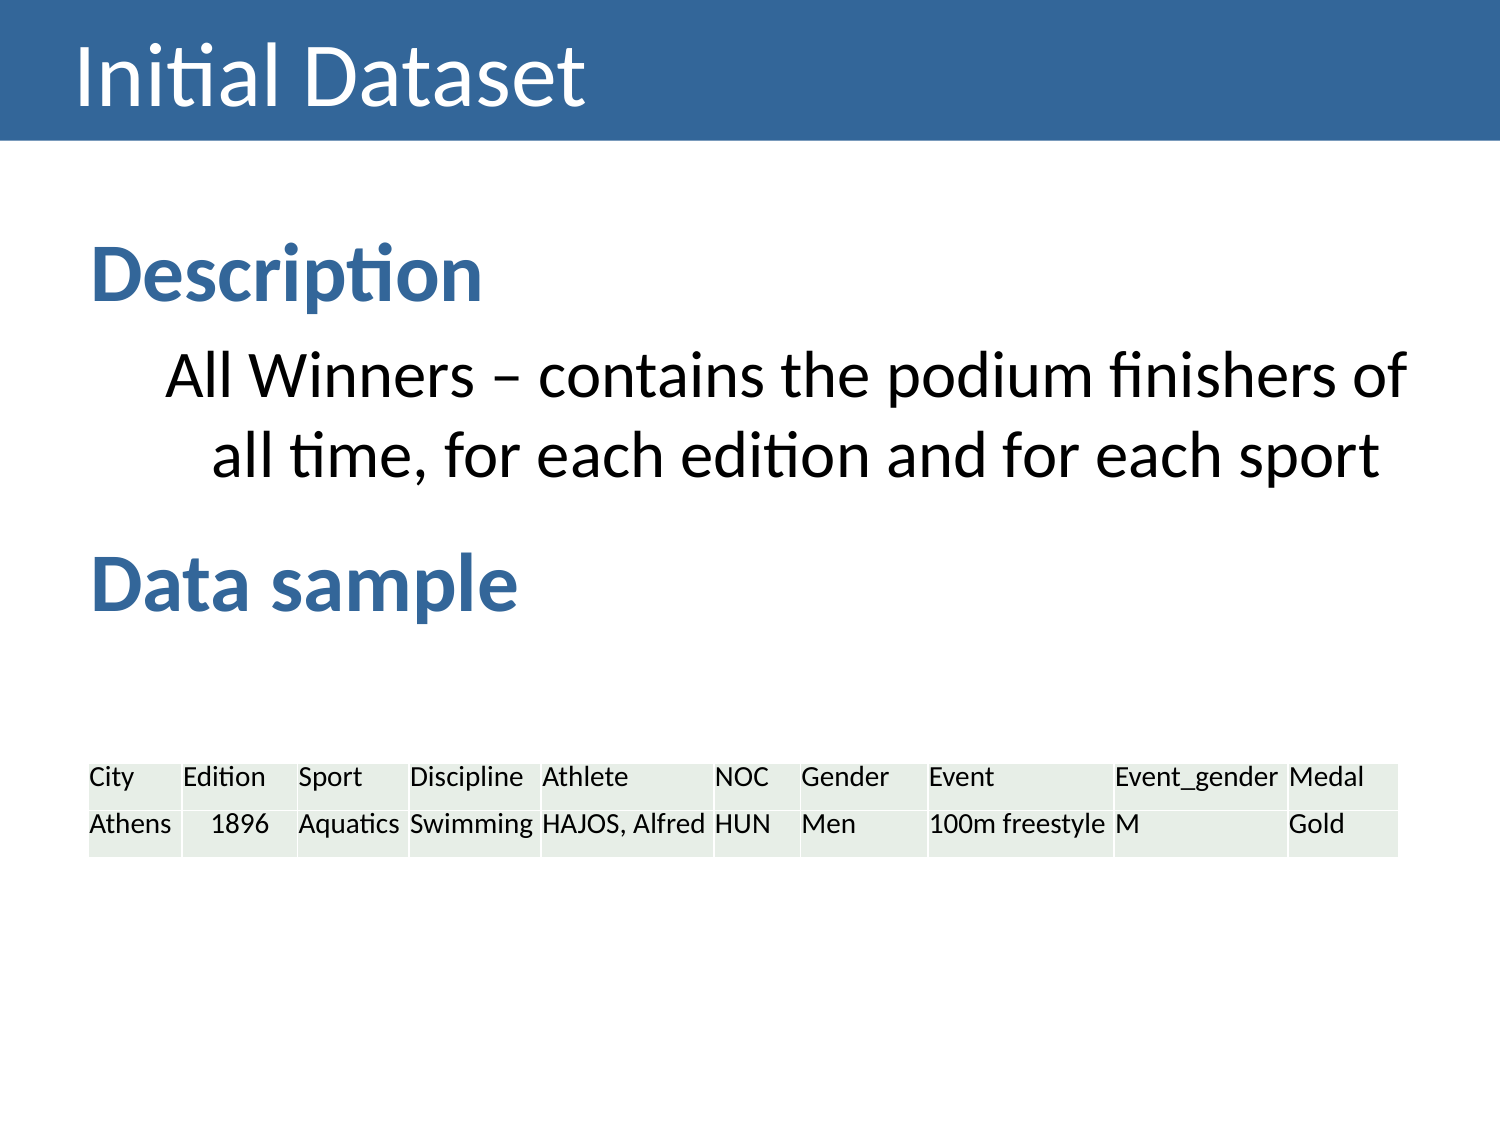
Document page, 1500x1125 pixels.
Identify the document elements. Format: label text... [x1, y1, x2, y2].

table_cell 100m freestyle [929, 811, 1113, 857]
table_cell M [1115, 811, 1287, 857]
table_header City [89, 764, 181, 810]
table_cell Men [801, 811, 927, 857]
table_header Event [929, 764, 1113, 810]
table_cell Swimming [410, 811, 540, 857]
table_header Discipline [410, 764, 540, 810]
title Initial Dataset [0, 0, 1500, 141]
table_header Medal [1289, 764, 1398, 810]
table_header Gender [801, 764, 927, 810]
table_header Edition [183, 764, 297, 810]
table_header Sport [298, 764, 408, 810]
table_cell Aquatics [298, 811, 408, 857]
table_header Event_gender [1115, 764, 1287, 810]
table_cell Athens [89, 811, 181, 857]
table_cell HUN [715, 811, 800, 857]
table_cell Gold [1289, 811, 1398, 857]
table_header NOC [715, 764, 800, 810]
table_cell HAJOS, Alfred [542, 811, 713, 857]
table_header Athlete [542, 764, 713, 810]
table_cell 1896 [183, 811, 297, 857]
list Description All Winners – contains the podium finishers of all time, for each edition and for each sport Data sample [75, 210, 1425, 1067]
